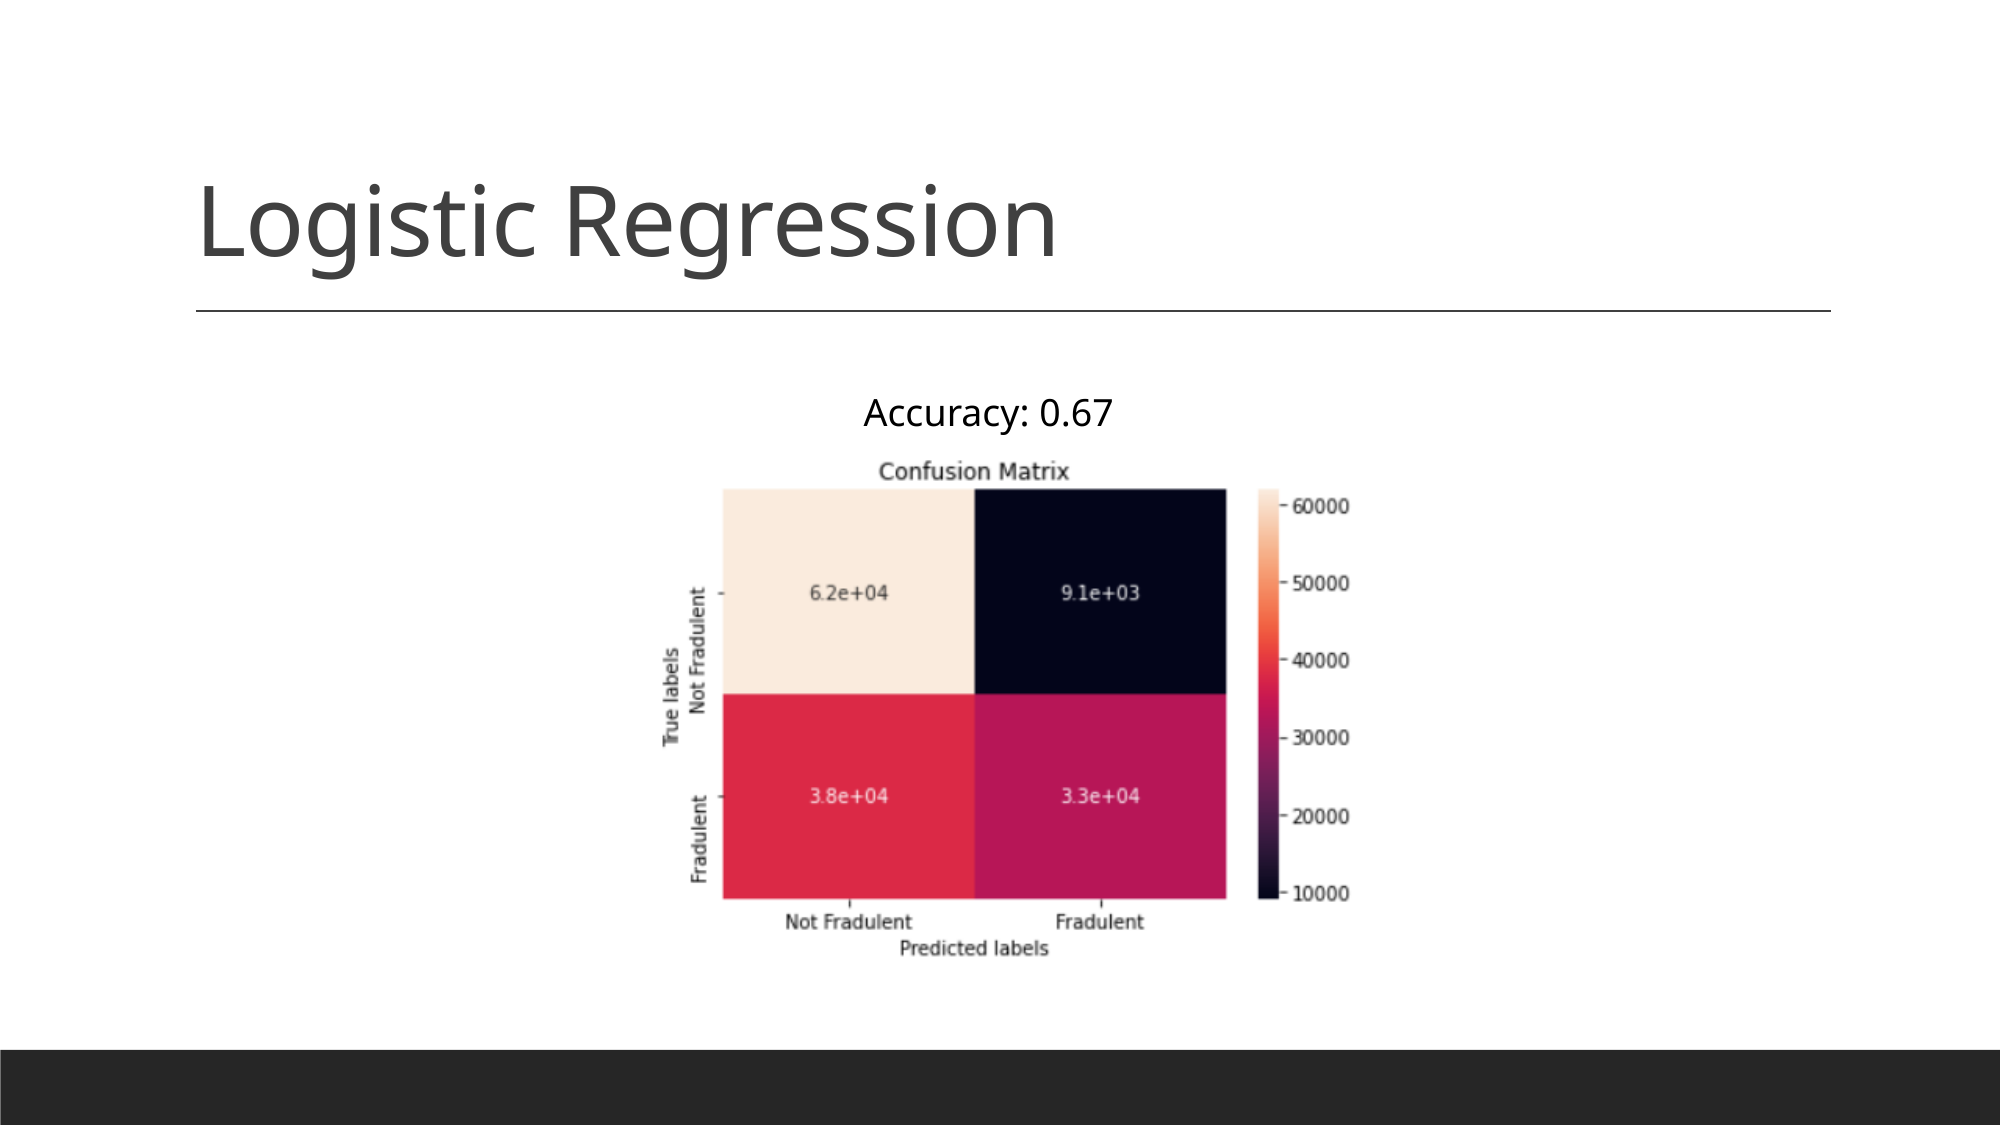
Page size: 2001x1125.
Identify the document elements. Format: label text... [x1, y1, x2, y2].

picture [640, 458, 1359, 967]
text_box Accuracy: 0.67 [848, 381, 1129, 441]
title Logistic Regression [180, 47, 1830, 285]
